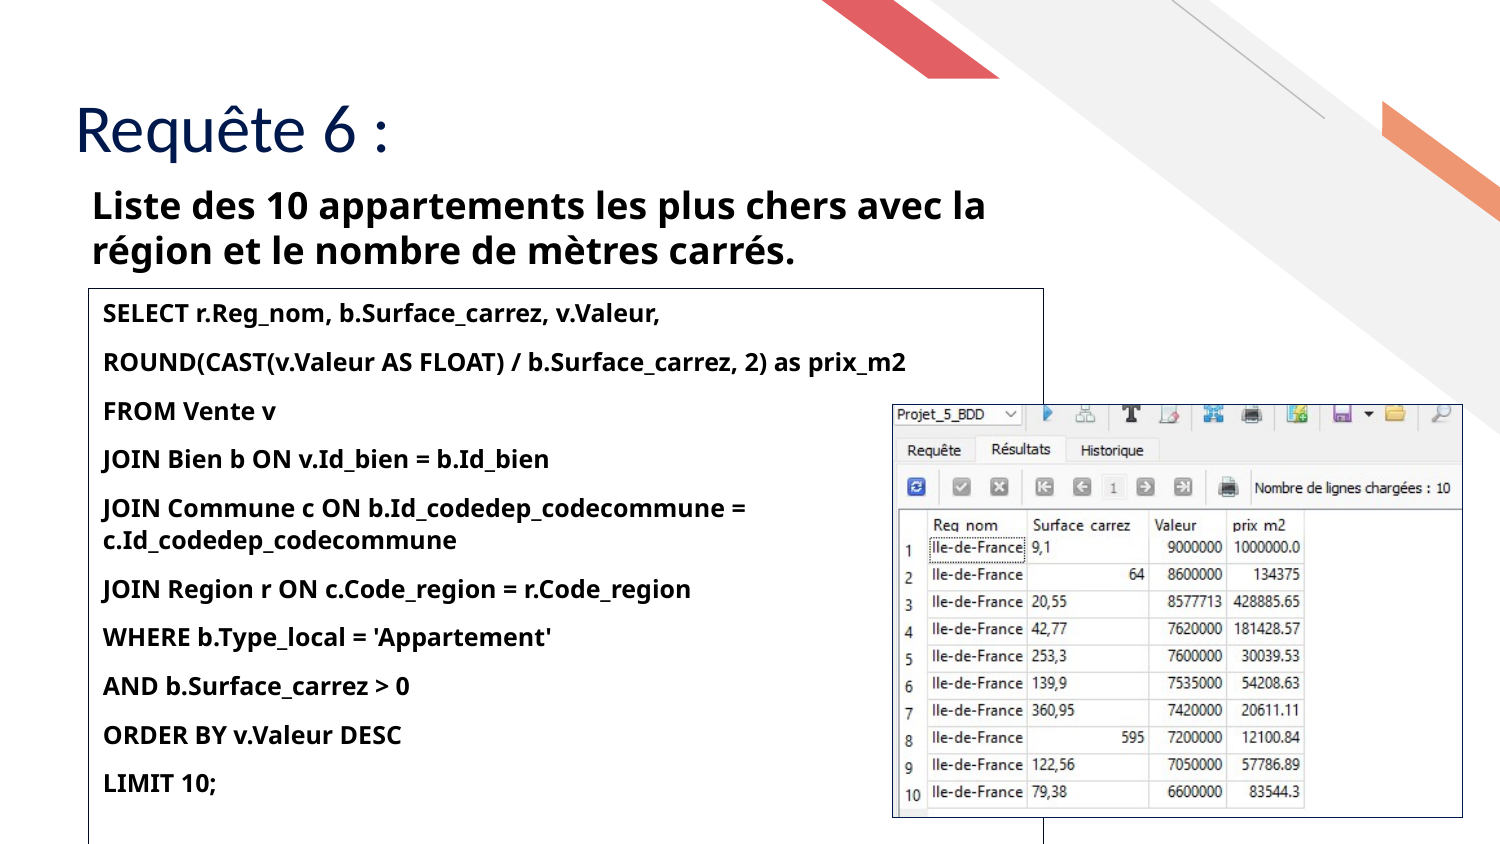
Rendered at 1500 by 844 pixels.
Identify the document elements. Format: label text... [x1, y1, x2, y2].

text_box SELECT r.Reg_nom, b.Surface_carrez, v.Valeur, ROUND(CAST(v.Valeur AS FLOAT) / b.Surface_carrez, 2) as prix_m2 FROM Vente v JOIN Bien b ON v.Id_bien = b.Id_bien JOIN Commune c ON b.Id_codedep_codecommune = c.Id_codedep_codecommune JOIN Region r ON c.Code_region = r.Code_region WHERE b.Type_local = 'Appartement' AND b.Surface_carrez > 0 ORDER BY v.Valeur DESC LIMIT 10; [88, 288, 1044, 844]
title Requête 6 : [63, 25, 1090, 167]
picture [892, 403, 1463, 819]
text_box Liste des 10 appartements les plus chers avec la région et le nombre de mètres carrés. [76, 174, 1055, 280]
